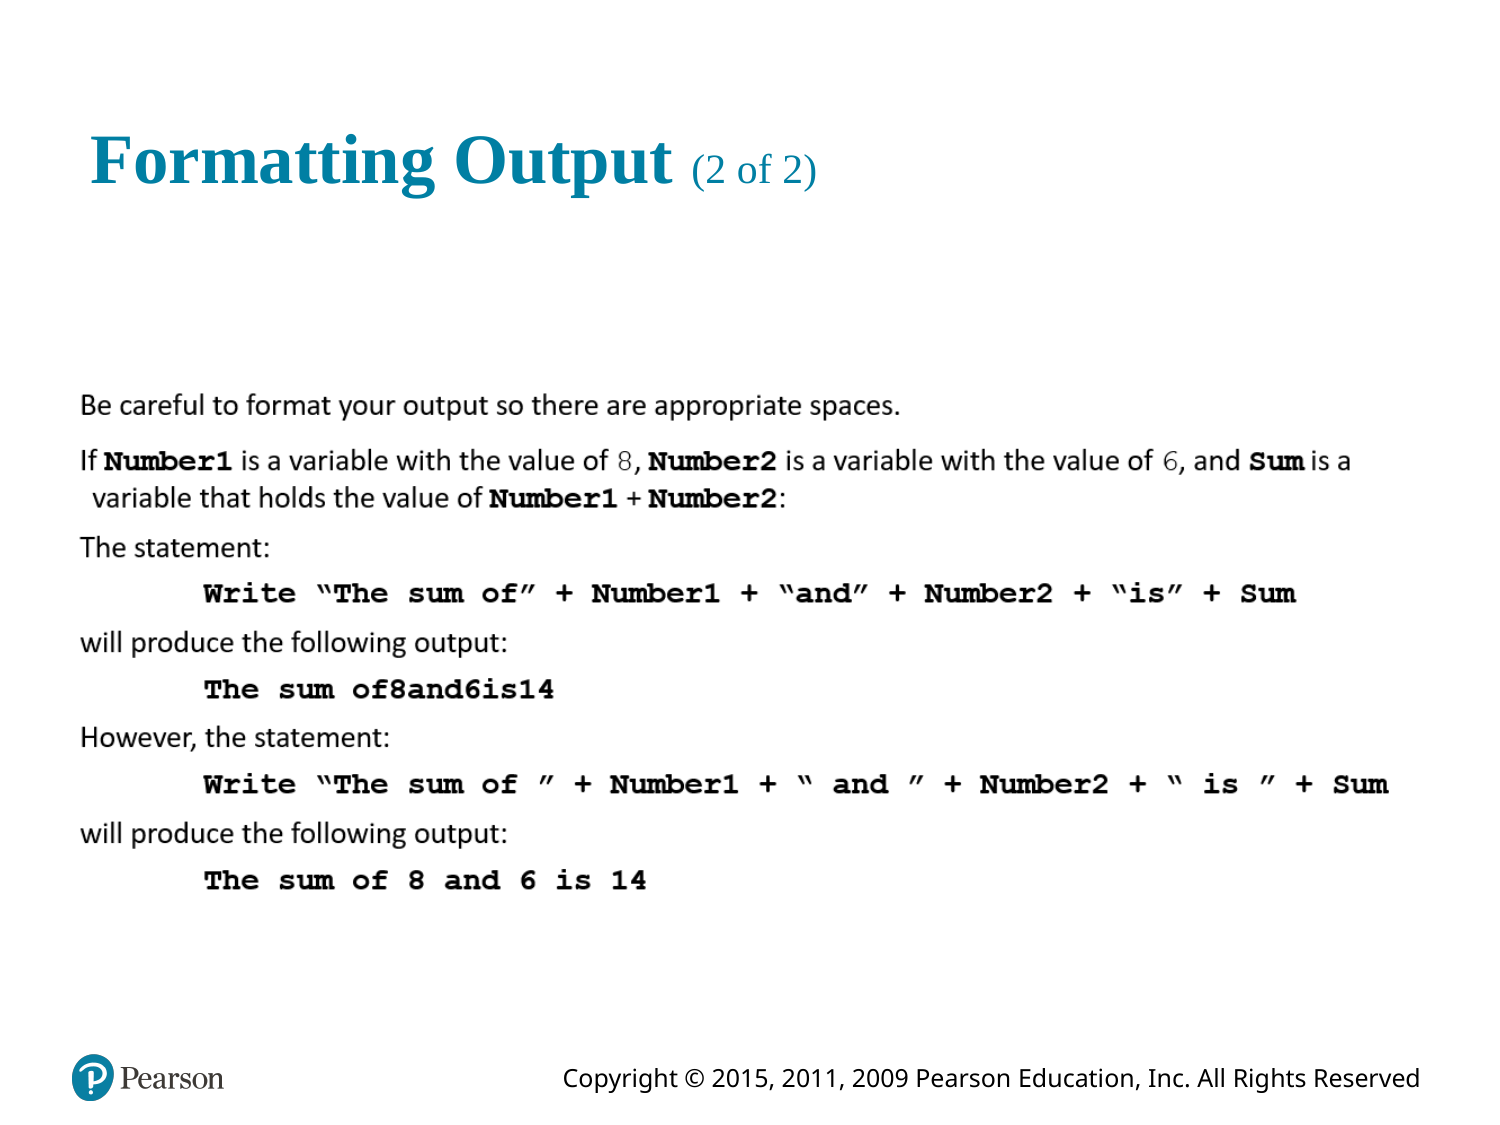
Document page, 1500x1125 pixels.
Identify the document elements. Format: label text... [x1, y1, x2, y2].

picture [98, 1054, 224, 1101]
picture [72, 1087, 83, 1101]
title Formatting Output (2 of 2) [75, 37, 1425, 213]
picture [80, 1063, 106, 1088]
picture [74, 389, 1426, 903]
picture [72, 1054, 88, 1070]
